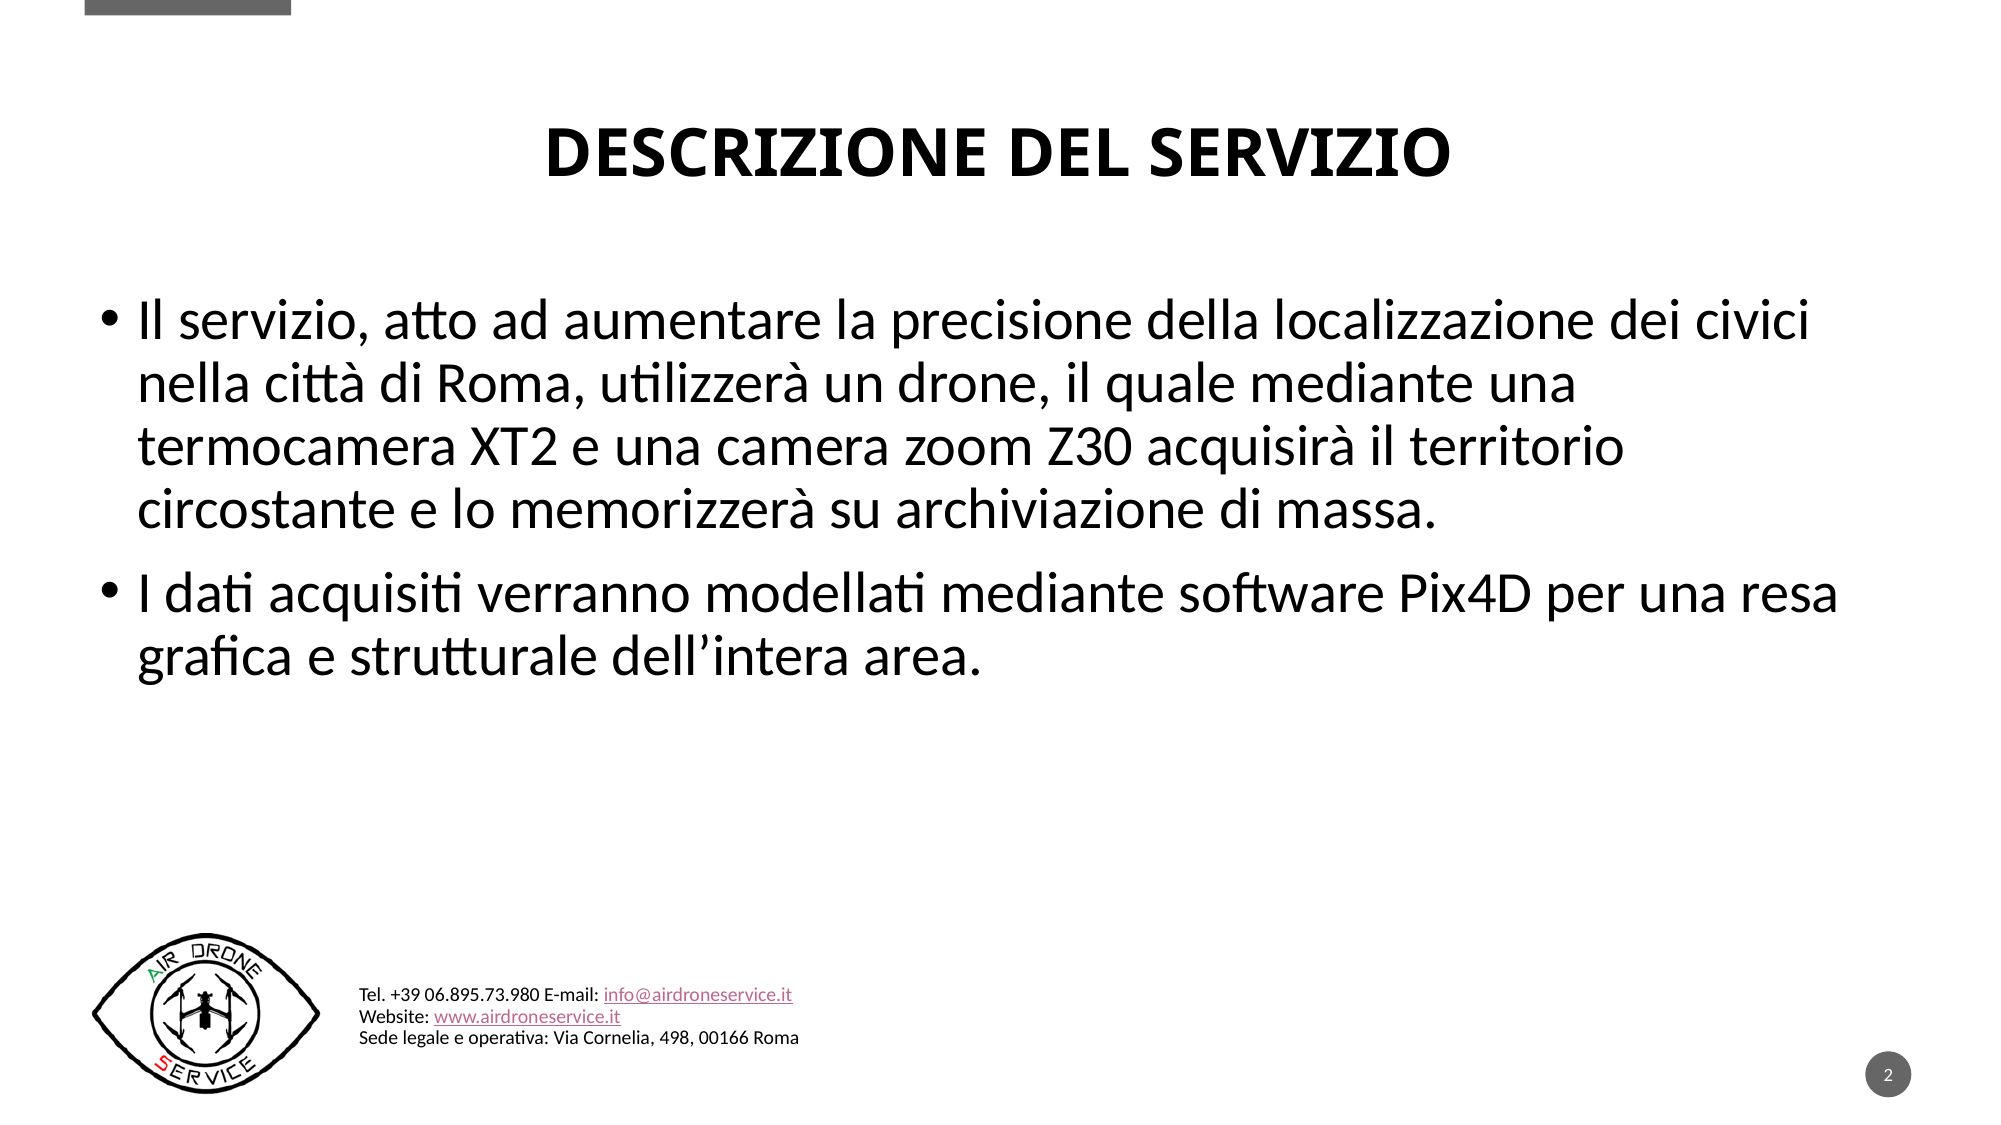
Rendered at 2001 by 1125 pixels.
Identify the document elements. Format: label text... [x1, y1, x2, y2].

text_box Tel. +39 06.895.73.980 E-mail: info@airdroneservice.it Website: www.airdroneservice.it Sede legale e operativa: Via Cornelia, 498, 00166 Roma [344, 977, 1094, 1057]
picture [88, 933, 325, 1098]
list Il servizio, atto ad aumentare la precisione della localizzazione dei civici nella città di Roma, utilizzerà un drone, il quale mediante una termocamera XT2 e una camera zoom Z30 acquisirà il territorio circostante e lo memorizzerà su archiviazione di massa. I dati acquisiti verranno modellati mediante software Pix4D per una resa grafica e strutturale dell’intera area. [84, 191, 1863, 906]
slide_number 2 [1864, 1059, 1913, 1090]
title Descrizione del servizio [84, 40, 1914, 192]
